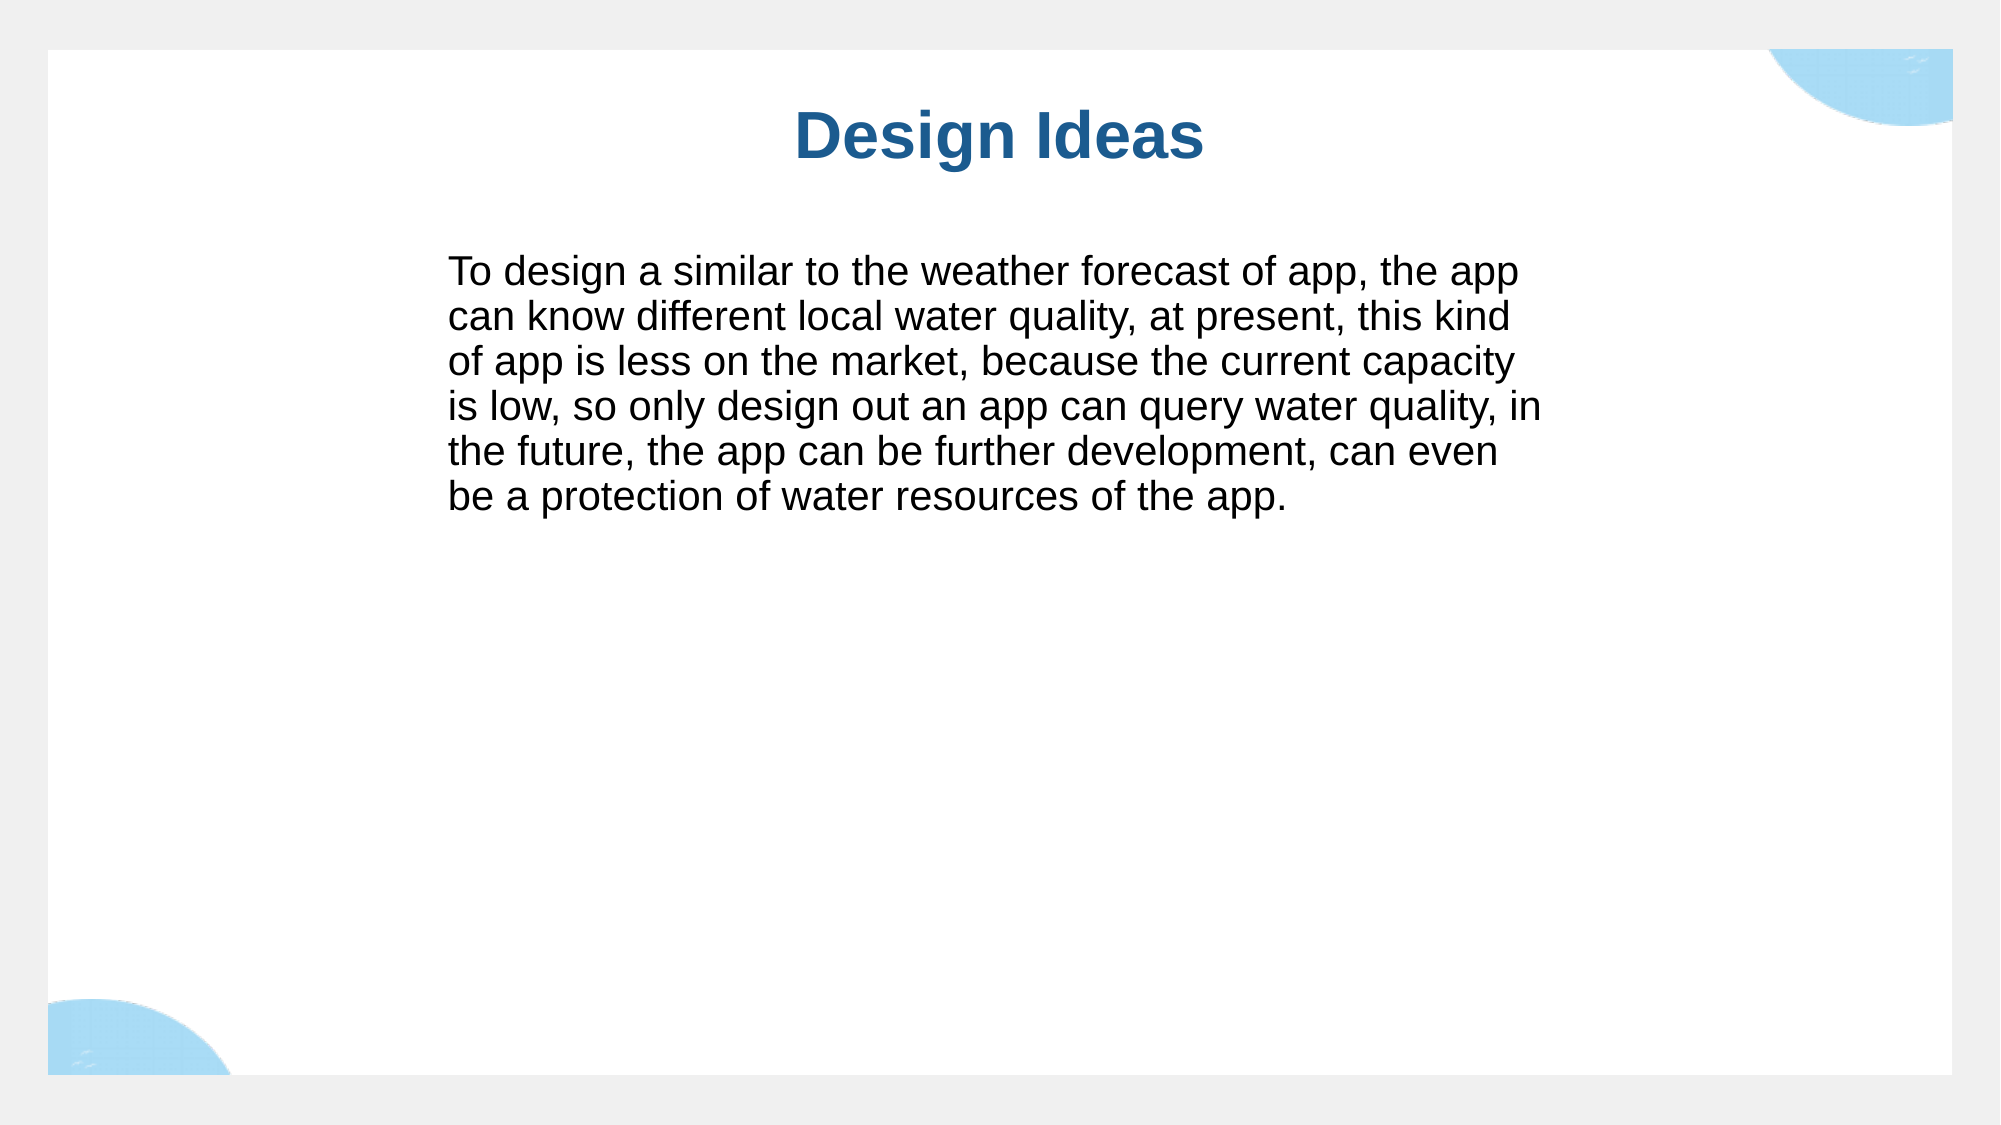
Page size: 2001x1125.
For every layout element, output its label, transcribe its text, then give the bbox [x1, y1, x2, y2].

picture [1762, 49, 1953, 126]
picture [48, 999, 238, 1075]
list To design a similar to the weather forecast of app, the app can know different local water quality, at present, this kind of app is less on the market, because the current capacity is low, so only design out an app can query water quality, in the future, the app can be further development, can even be a protection of water resources of the app. [432, 241, 1568, 951]
title Design Ideas [210, 77, 1790, 197]
